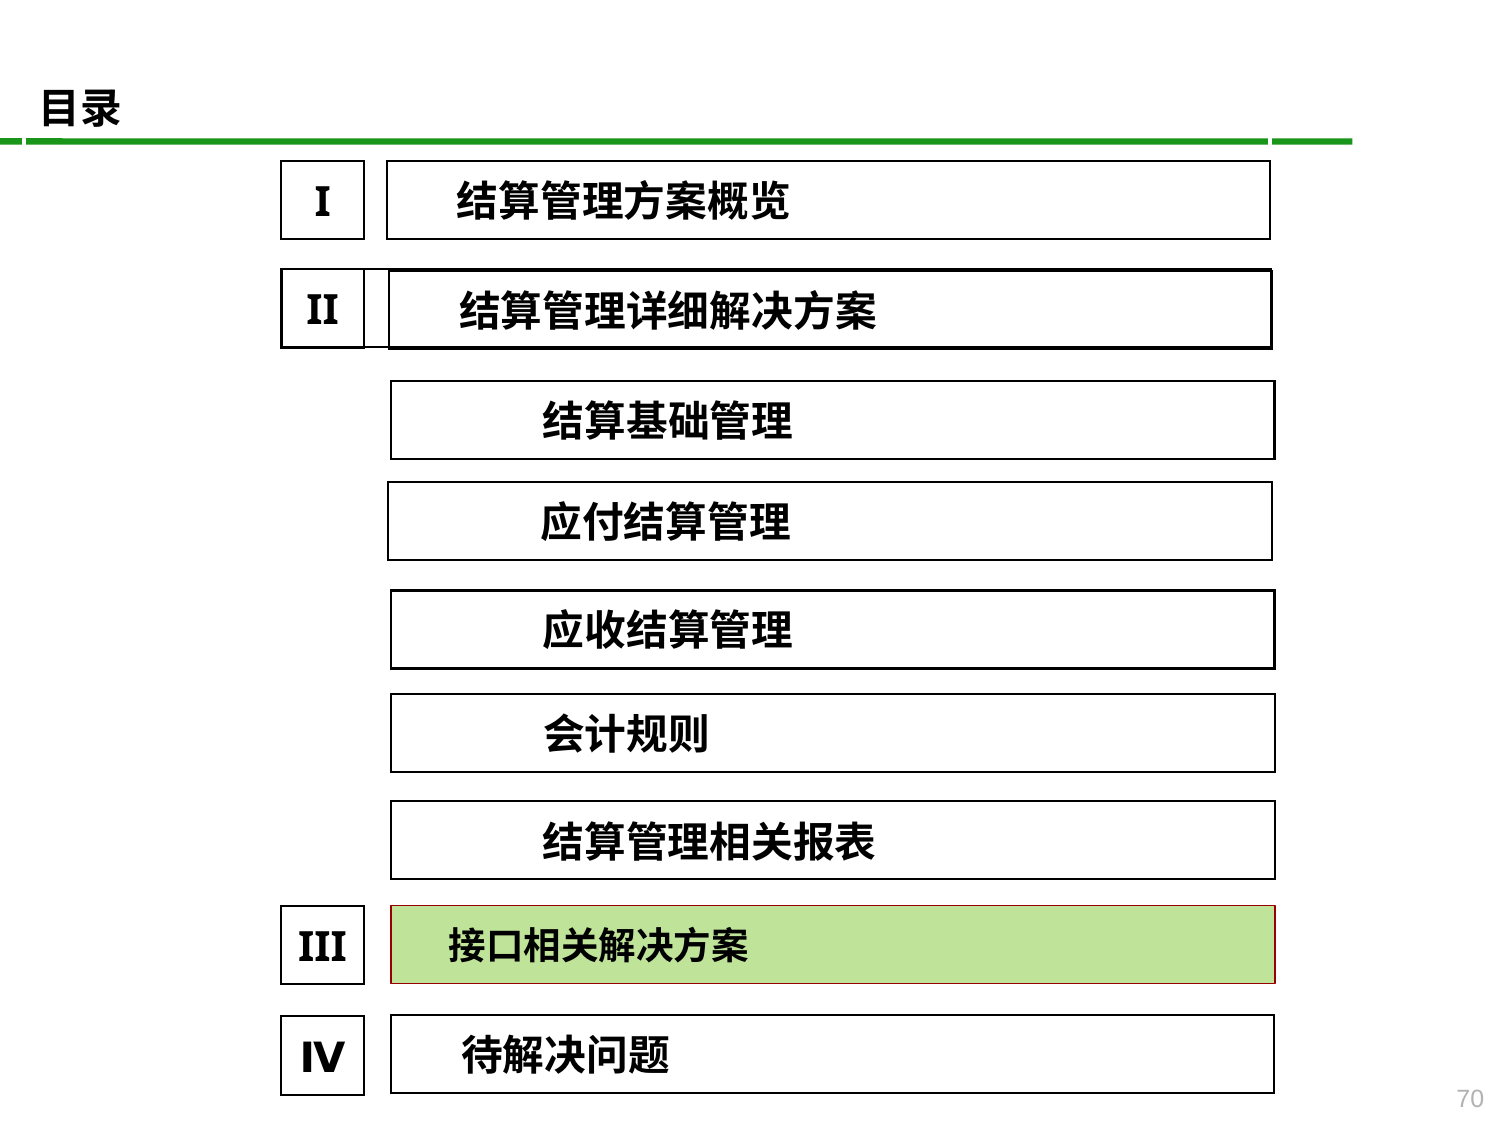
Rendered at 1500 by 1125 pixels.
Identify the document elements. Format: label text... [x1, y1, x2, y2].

text_box 会计规则 [391, 694, 1276, 773]
text_box I [280, 160, 365, 240]
text_box 目录 [22, 57, 1272, 156]
text_box 接口相关解决方案 [391, 905, 1275, 984]
text_box Ⅳ [280, 1016, 365, 1095]
text_box III [280, 905, 365, 984]
text_box 结算管理方案概览 [386, 160, 1271, 239]
slide_number 70 [1414, 1071, 1500, 1123]
text_box [282, 268, 1272, 347]
text_box 应付结算管理 [388, 482, 1272, 561]
text_box 结算基础管理 [391, 380, 1275, 459]
text_box 结算管理详细解决方案 [389, 270, 1273, 349]
text_box [391, 590, 1276, 669]
text_box 待解决问题 [390, 1014, 1275, 1093]
text_box 结算管理相关报表 [390, 801, 1275, 880]
text_box II [280, 269, 365, 348]
